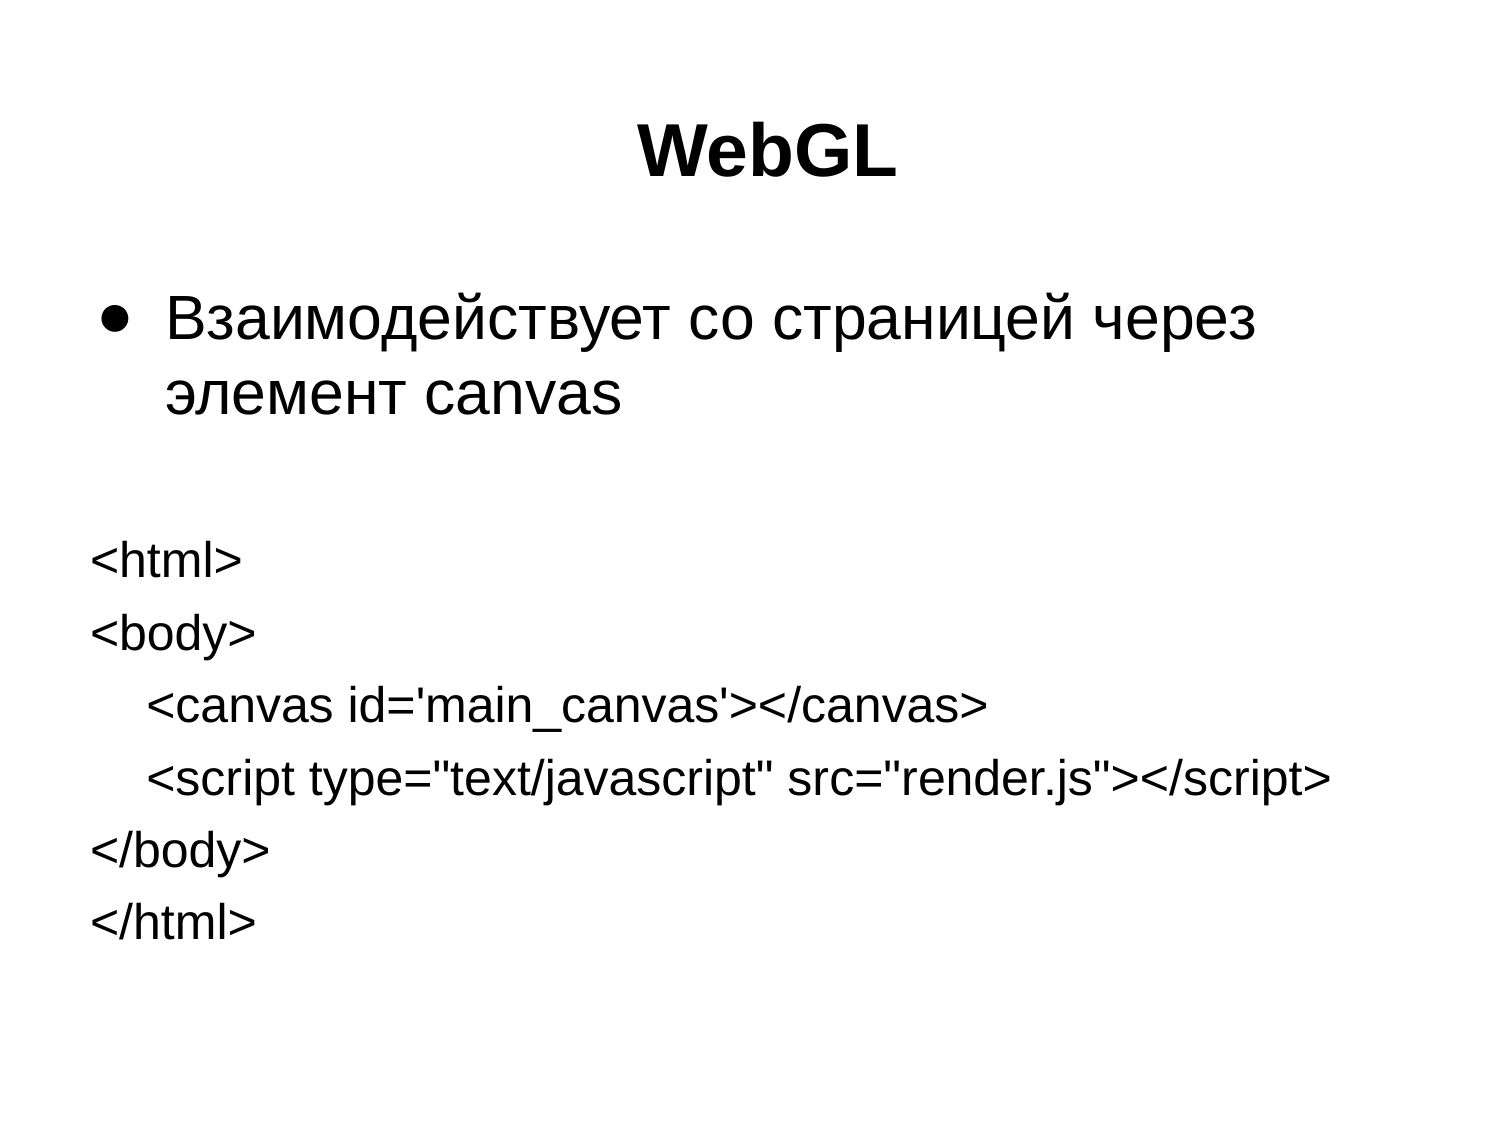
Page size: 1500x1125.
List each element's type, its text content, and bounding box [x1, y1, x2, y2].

title WebGL [75, 45, 1425, 207]
list Взаимодействует со страницей через элемент canvas <html> <body> <canvas id='main_canvas'></canvas> <script type="text/javascript" src="render.js"></script> </body> </html> [75, 262, 1425, 1078]
